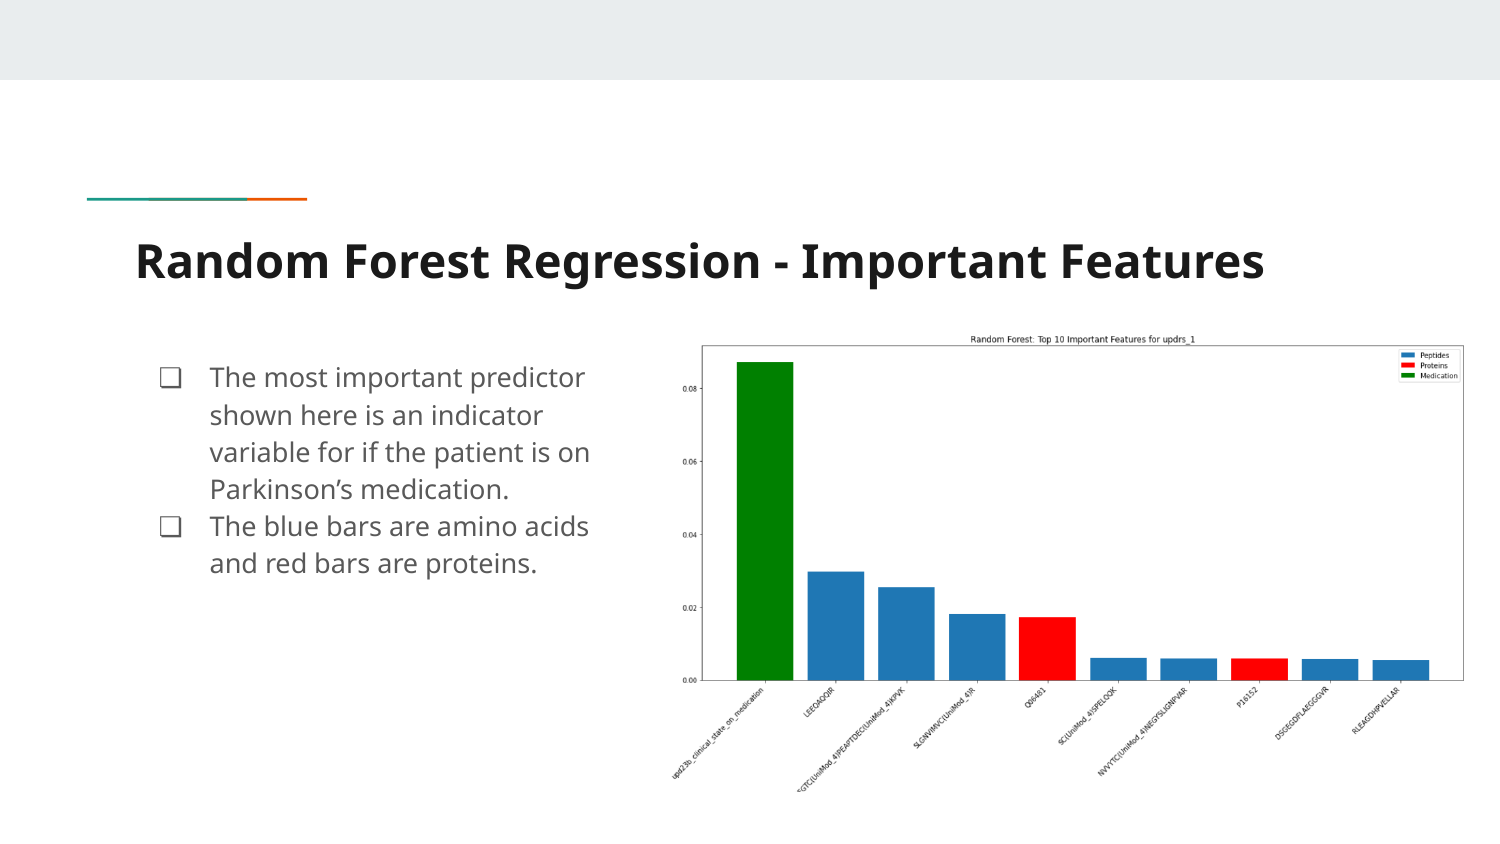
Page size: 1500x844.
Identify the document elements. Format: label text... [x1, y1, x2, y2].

picture [663, 328, 1476, 792]
title Random Forest Regression - Important Features [119, 216, 1381, 305]
list The most important predictor shown here is an indicator variable for if the patient is on Parkinson’s medication. The blue bars are amino acids and red bars are proteins. [119, 341, 640, 712]
